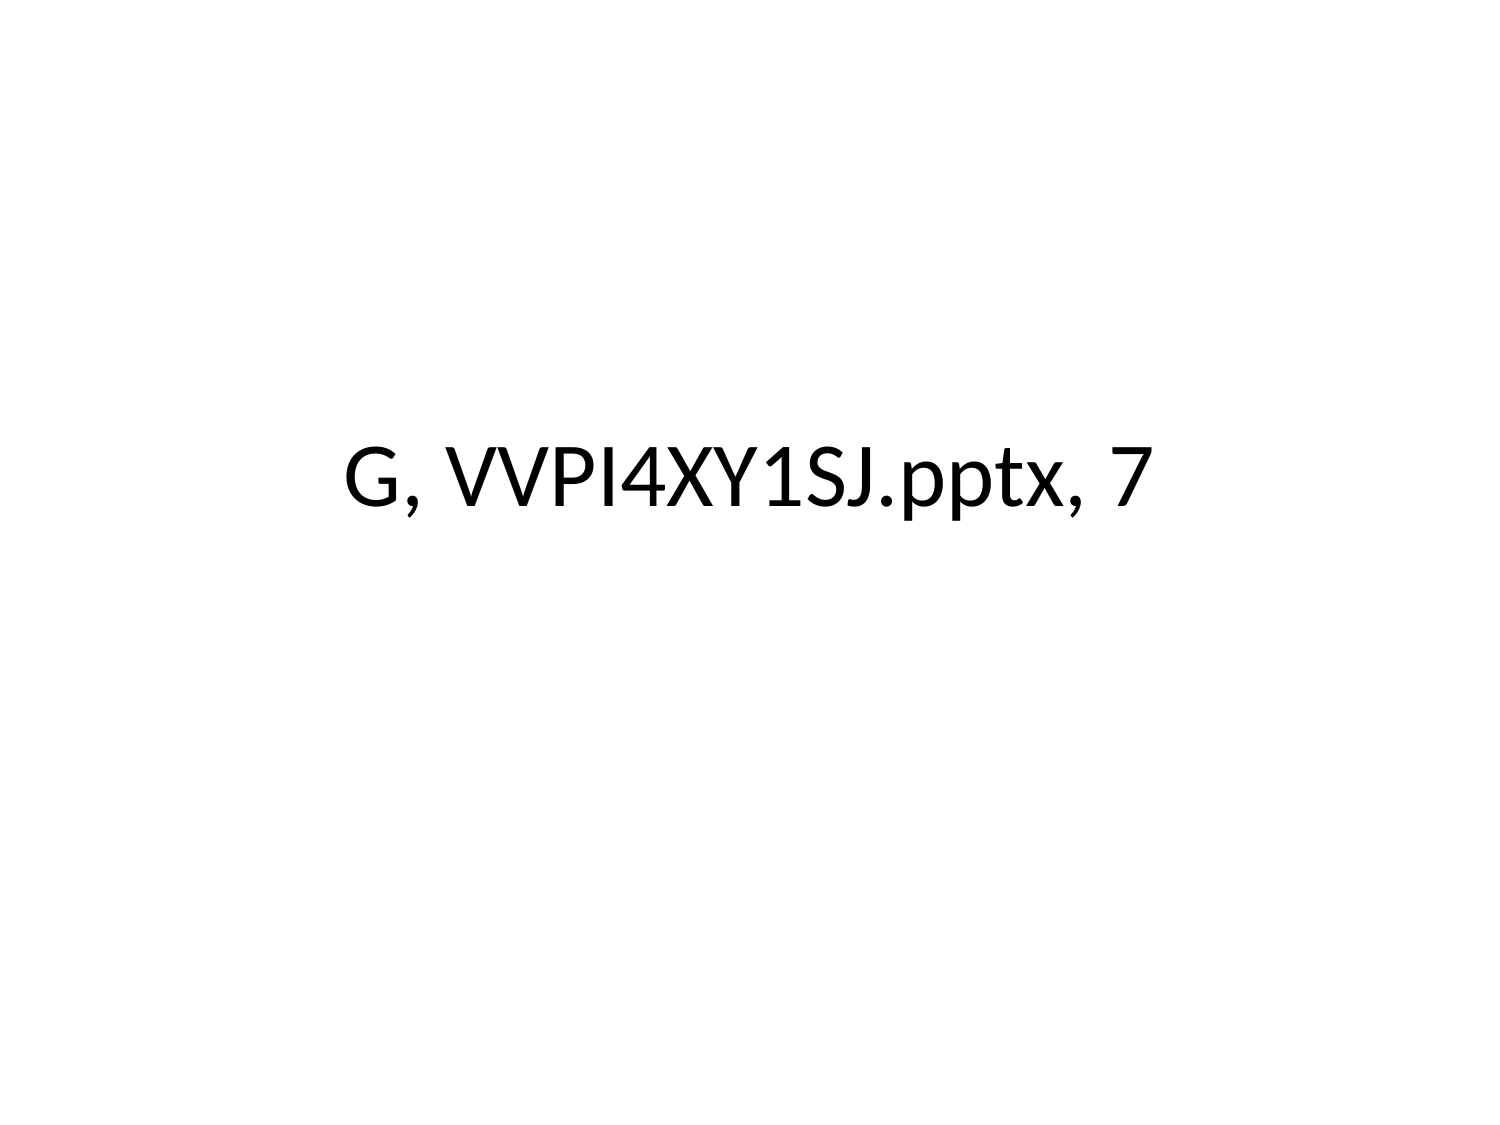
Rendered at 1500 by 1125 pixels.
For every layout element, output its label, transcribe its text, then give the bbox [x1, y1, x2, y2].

title G, VVPI4XY1SJ.pptx, 7 [112, 349, 1388, 591]
